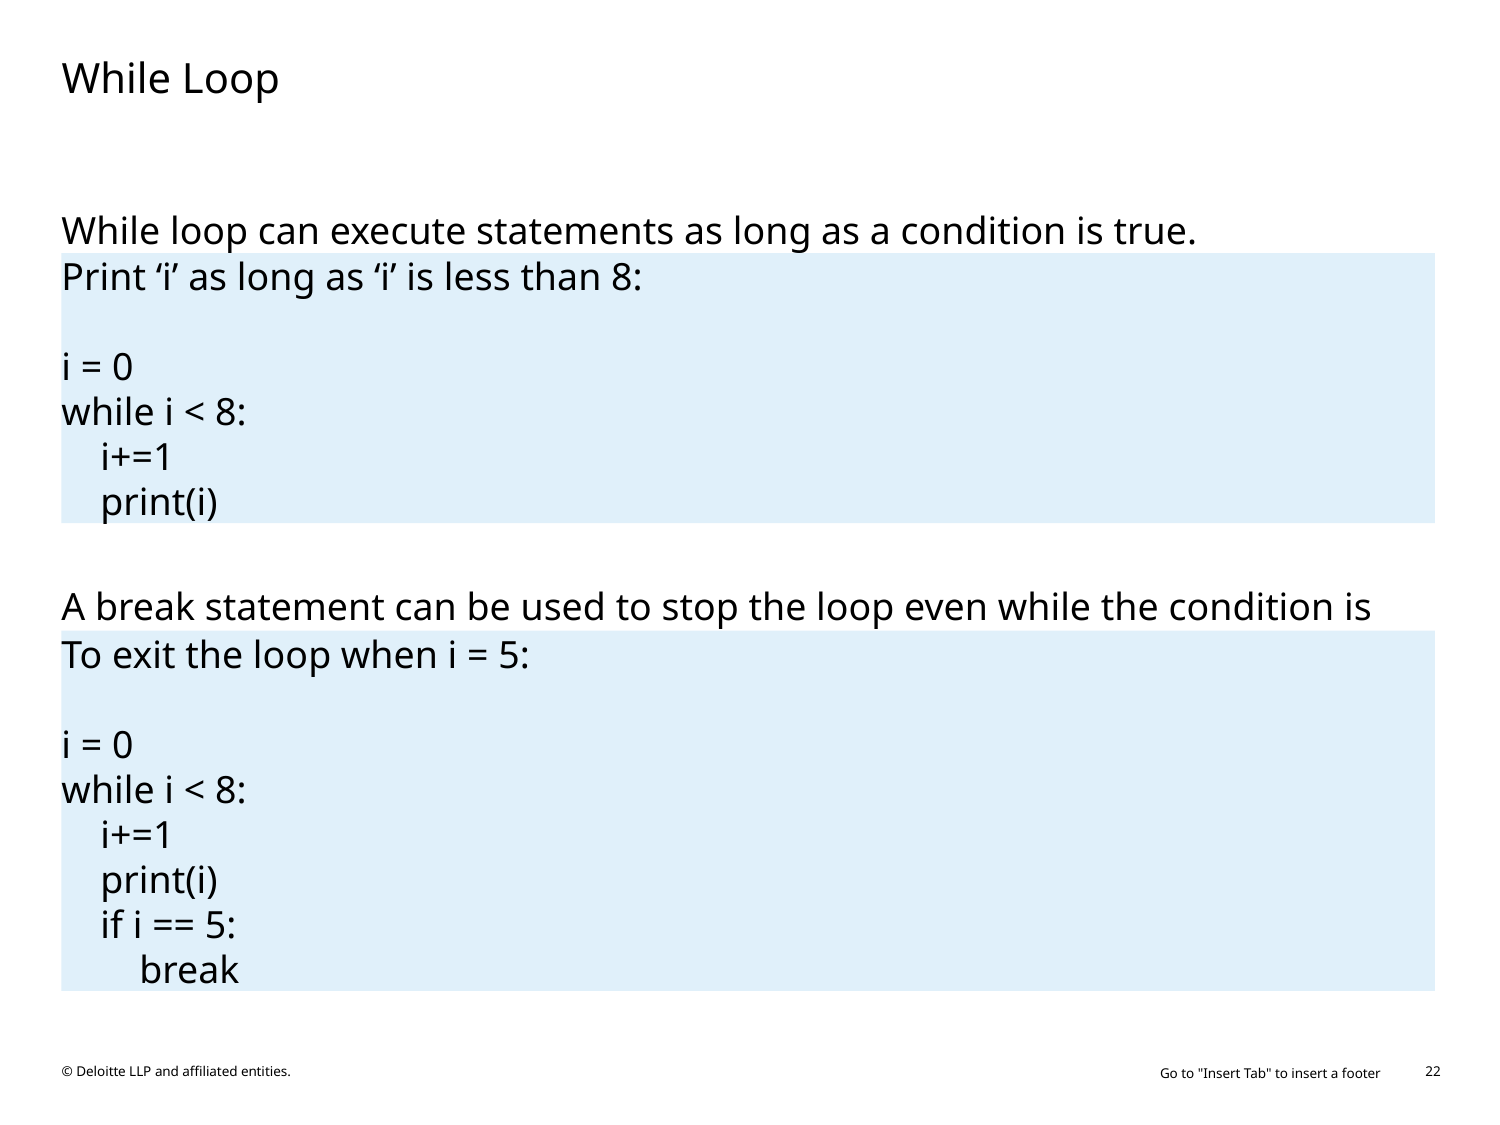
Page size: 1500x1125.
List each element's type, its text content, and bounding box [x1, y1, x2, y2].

footer Go to "Insert Tab" to insert a footer [1066, 1062, 1382, 1083]
text_box Print ‘i’ as long as ‘i’ is less than 8: i = 0 while i < 8: i+=1 print(i) [61, 253, 1435, 524]
text_box To exit the loop when i = 5: i = 0 while i < 8: i+=1 print(i) if i == 5: break [61, 630, 1435, 991]
text_box A break statement can be used to stop the loop even while the condition is true. [61, 582, 1435, 630]
title While Loop [61, 52, 1435, 107]
slide_number 22 [1412, 1062, 1441, 1083]
list While loop can execute statements as long as a condition is true. [61, 206, 1435, 253]
